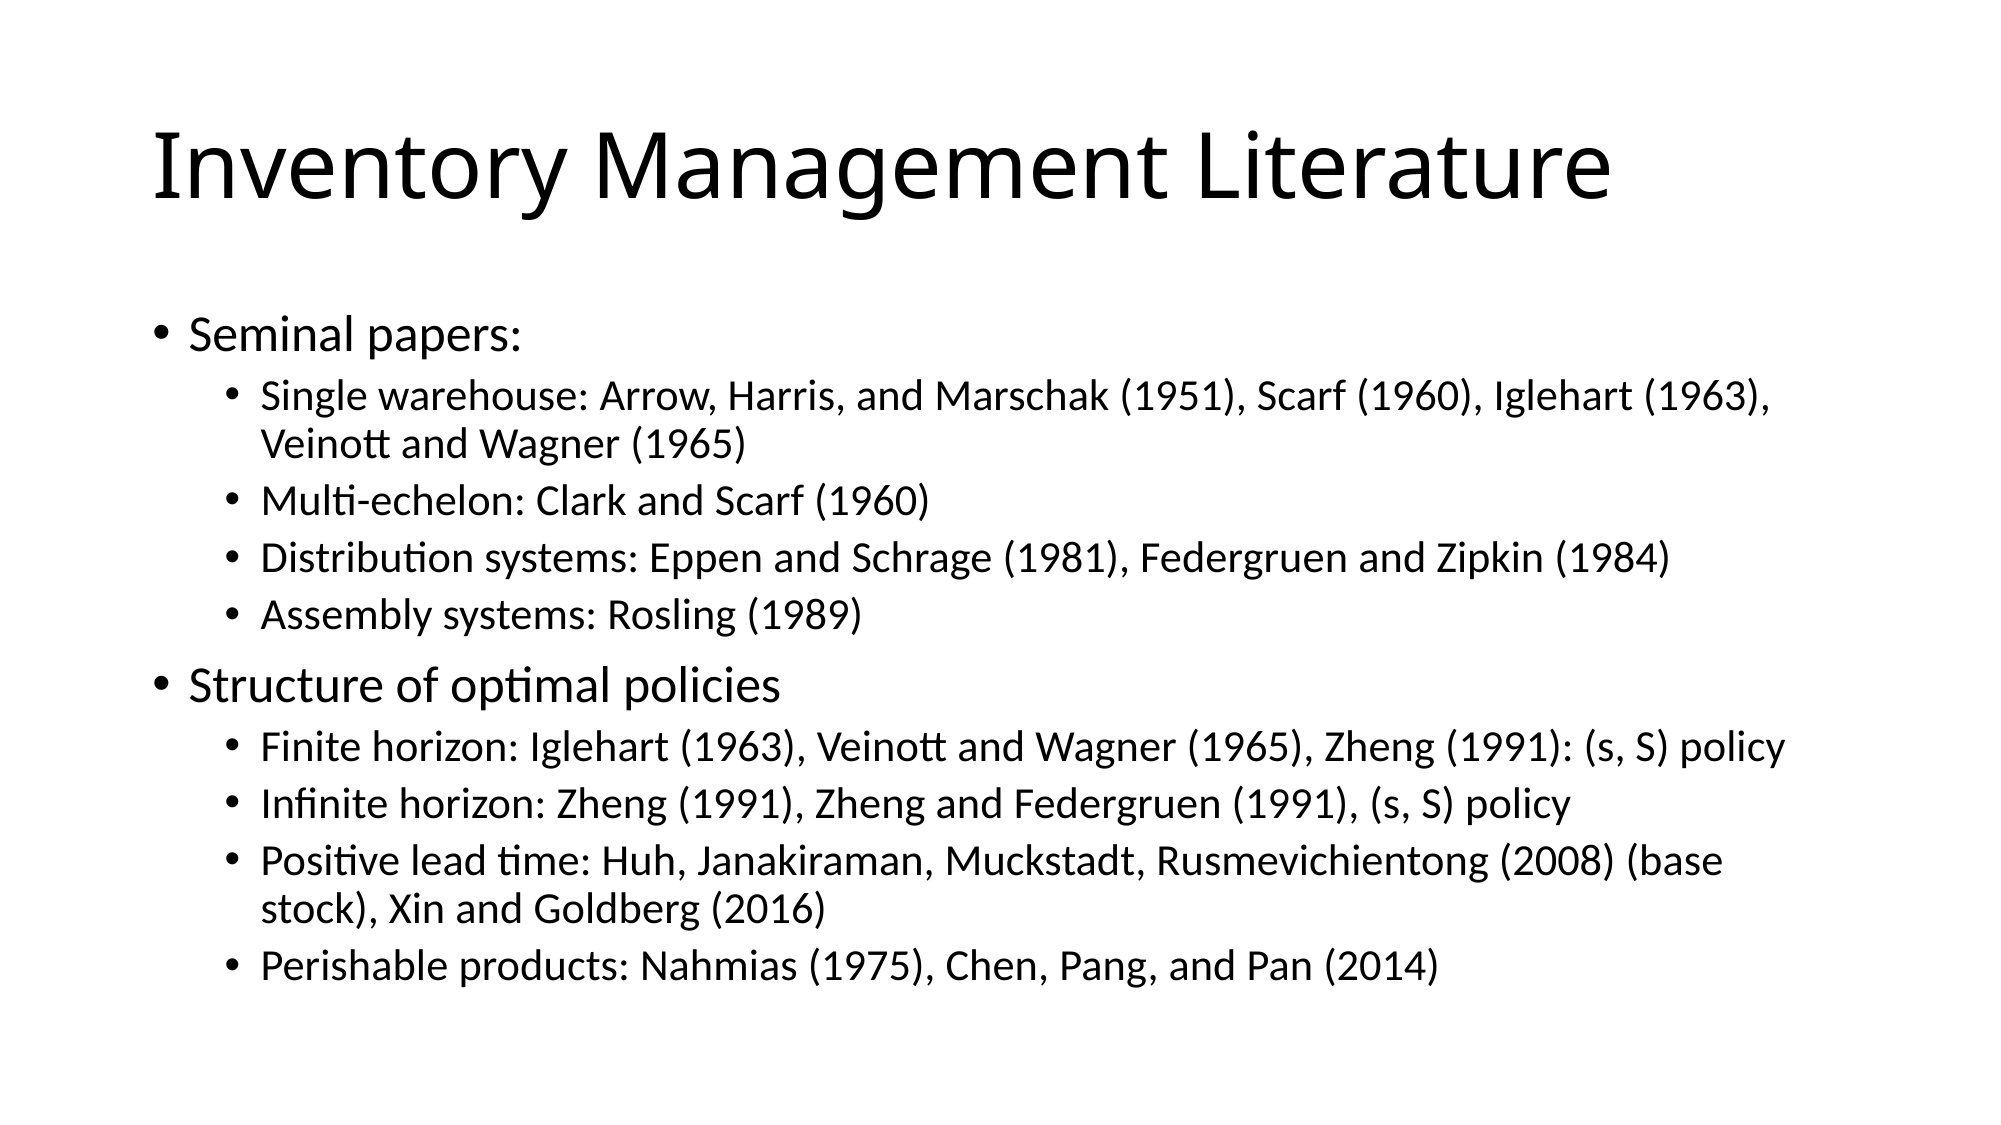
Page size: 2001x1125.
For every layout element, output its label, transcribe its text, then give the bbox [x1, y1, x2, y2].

list Seminal papers: Single warehouse: Arrow, Harris, and Marschak (1951), Scarf (1960), Iglehart (1963), Veinott and Wagner (1965) Multi-echelon: Clark and Scarf (1960) Distribution systems: Eppen and Schrage (1981), Federgruen and Zipkin (1984) Assembly systems: Rosling (1989) Structure of optimal policies Finite horizon: Iglehart (1963), Veinott and Wagner (1965), Zheng (1991): (s, S) policy Infinite horizon: Zheng (1991), Zheng and Federgruen (1991), (s, S) policy Positive lead time: Huh, Janakiraman, Muckstadt, Rusmevichientong (2008) (base stock), Xin and Goldberg (2016) Perishable products: Nahmias (1975), Chen, Pang, and Pan (2014) [137, 299, 1863, 1014]
title Inventory Management Literature [137, 59, 1863, 278]
